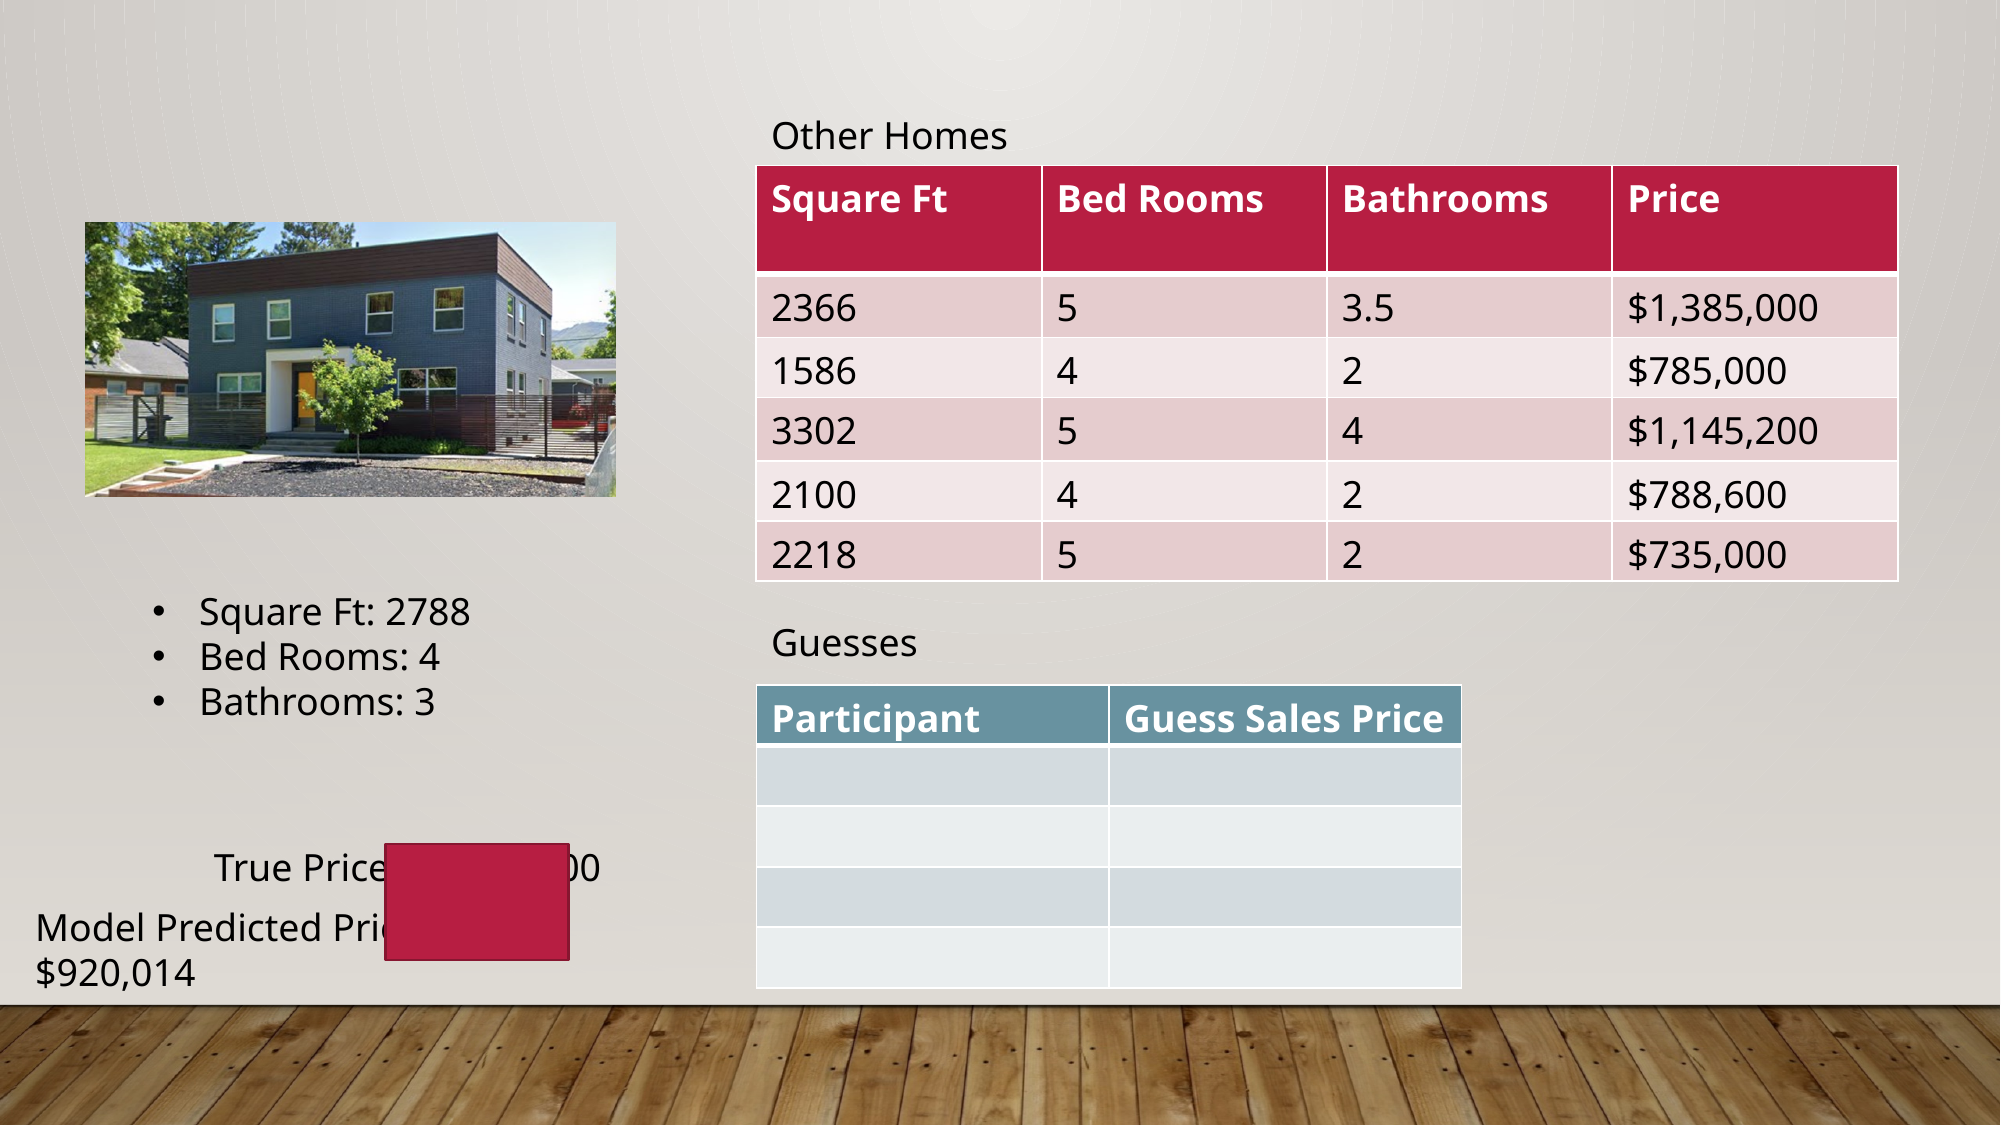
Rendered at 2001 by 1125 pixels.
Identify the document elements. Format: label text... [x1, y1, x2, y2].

text_box Other Homes [756, 104, 1183, 165]
table_cell 4 [1043, 462, 1326, 520]
picture [0, 1005, 2000, 1125]
table_cell $1,385,000 [1613, 277, 1897, 337]
table_cell [1110, 868, 1461, 926]
table_cell [757, 868, 1108, 926]
table_cell 2218 [757, 522, 1041, 580]
table_cell 4 [1328, 398, 1611, 460]
table_cell 2 [1328, 338, 1611, 397]
table_header Guess Sales Price [1110, 686, 1461, 743]
table_header Bed Rooms [1043, 166, 1326, 271]
table_cell $735,000 [1613, 522, 1897, 580]
table_cell $785,000 [1613, 338, 1897, 397]
table_header Participant [757, 686, 1108, 743]
table_header Price [1613, 166, 1897, 271]
text_box Square Ft: 2788 Bed Rooms: 4 Bathrooms: 3 [137, 580, 564, 731]
table_cell 5 [1043, 398, 1326, 460]
table_cell [757, 807, 1108, 866]
table_cell [757, 748, 1108, 805]
table_cell $788,600 [1613, 462, 1897, 520]
table_cell 2 [1328, 462, 1611, 520]
text_box [384, 843, 570, 961]
text_box Guesses [756, 611, 1183, 671]
text_box Model Predicted Price: $920,014 [20, 896, 565, 1002]
table_cell 2100 [757, 462, 1041, 520]
table_header Square Ft [757, 166, 1041, 271]
table_cell $1,145,200 [1613, 398, 1897, 460]
table_header Bathrooms [1328, 166, 1611, 271]
table_cell [1110, 748, 1461, 805]
table_cell 2366 [757, 277, 1041, 337]
table_cell 2 [1328, 522, 1611, 580]
table_cell [757, 928, 1108, 987]
table_cell [1110, 928, 1461, 987]
table_cell 3302 [757, 398, 1041, 460]
table_cell 1586 [757, 338, 1041, 397]
table_cell 3.5 [1328, 277, 1611, 337]
table_cell [1110, 807, 1461, 866]
text_box True Price: $1,190,000 [199, 836, 649, 897]
table_cell 5 [1043, 277, 1326, 337]
table_cell 5 [1043, 522, 1326, 580]
table_cell 4 [1043, 338, 1326, 397]
picture [85, 222, 617, 498]
